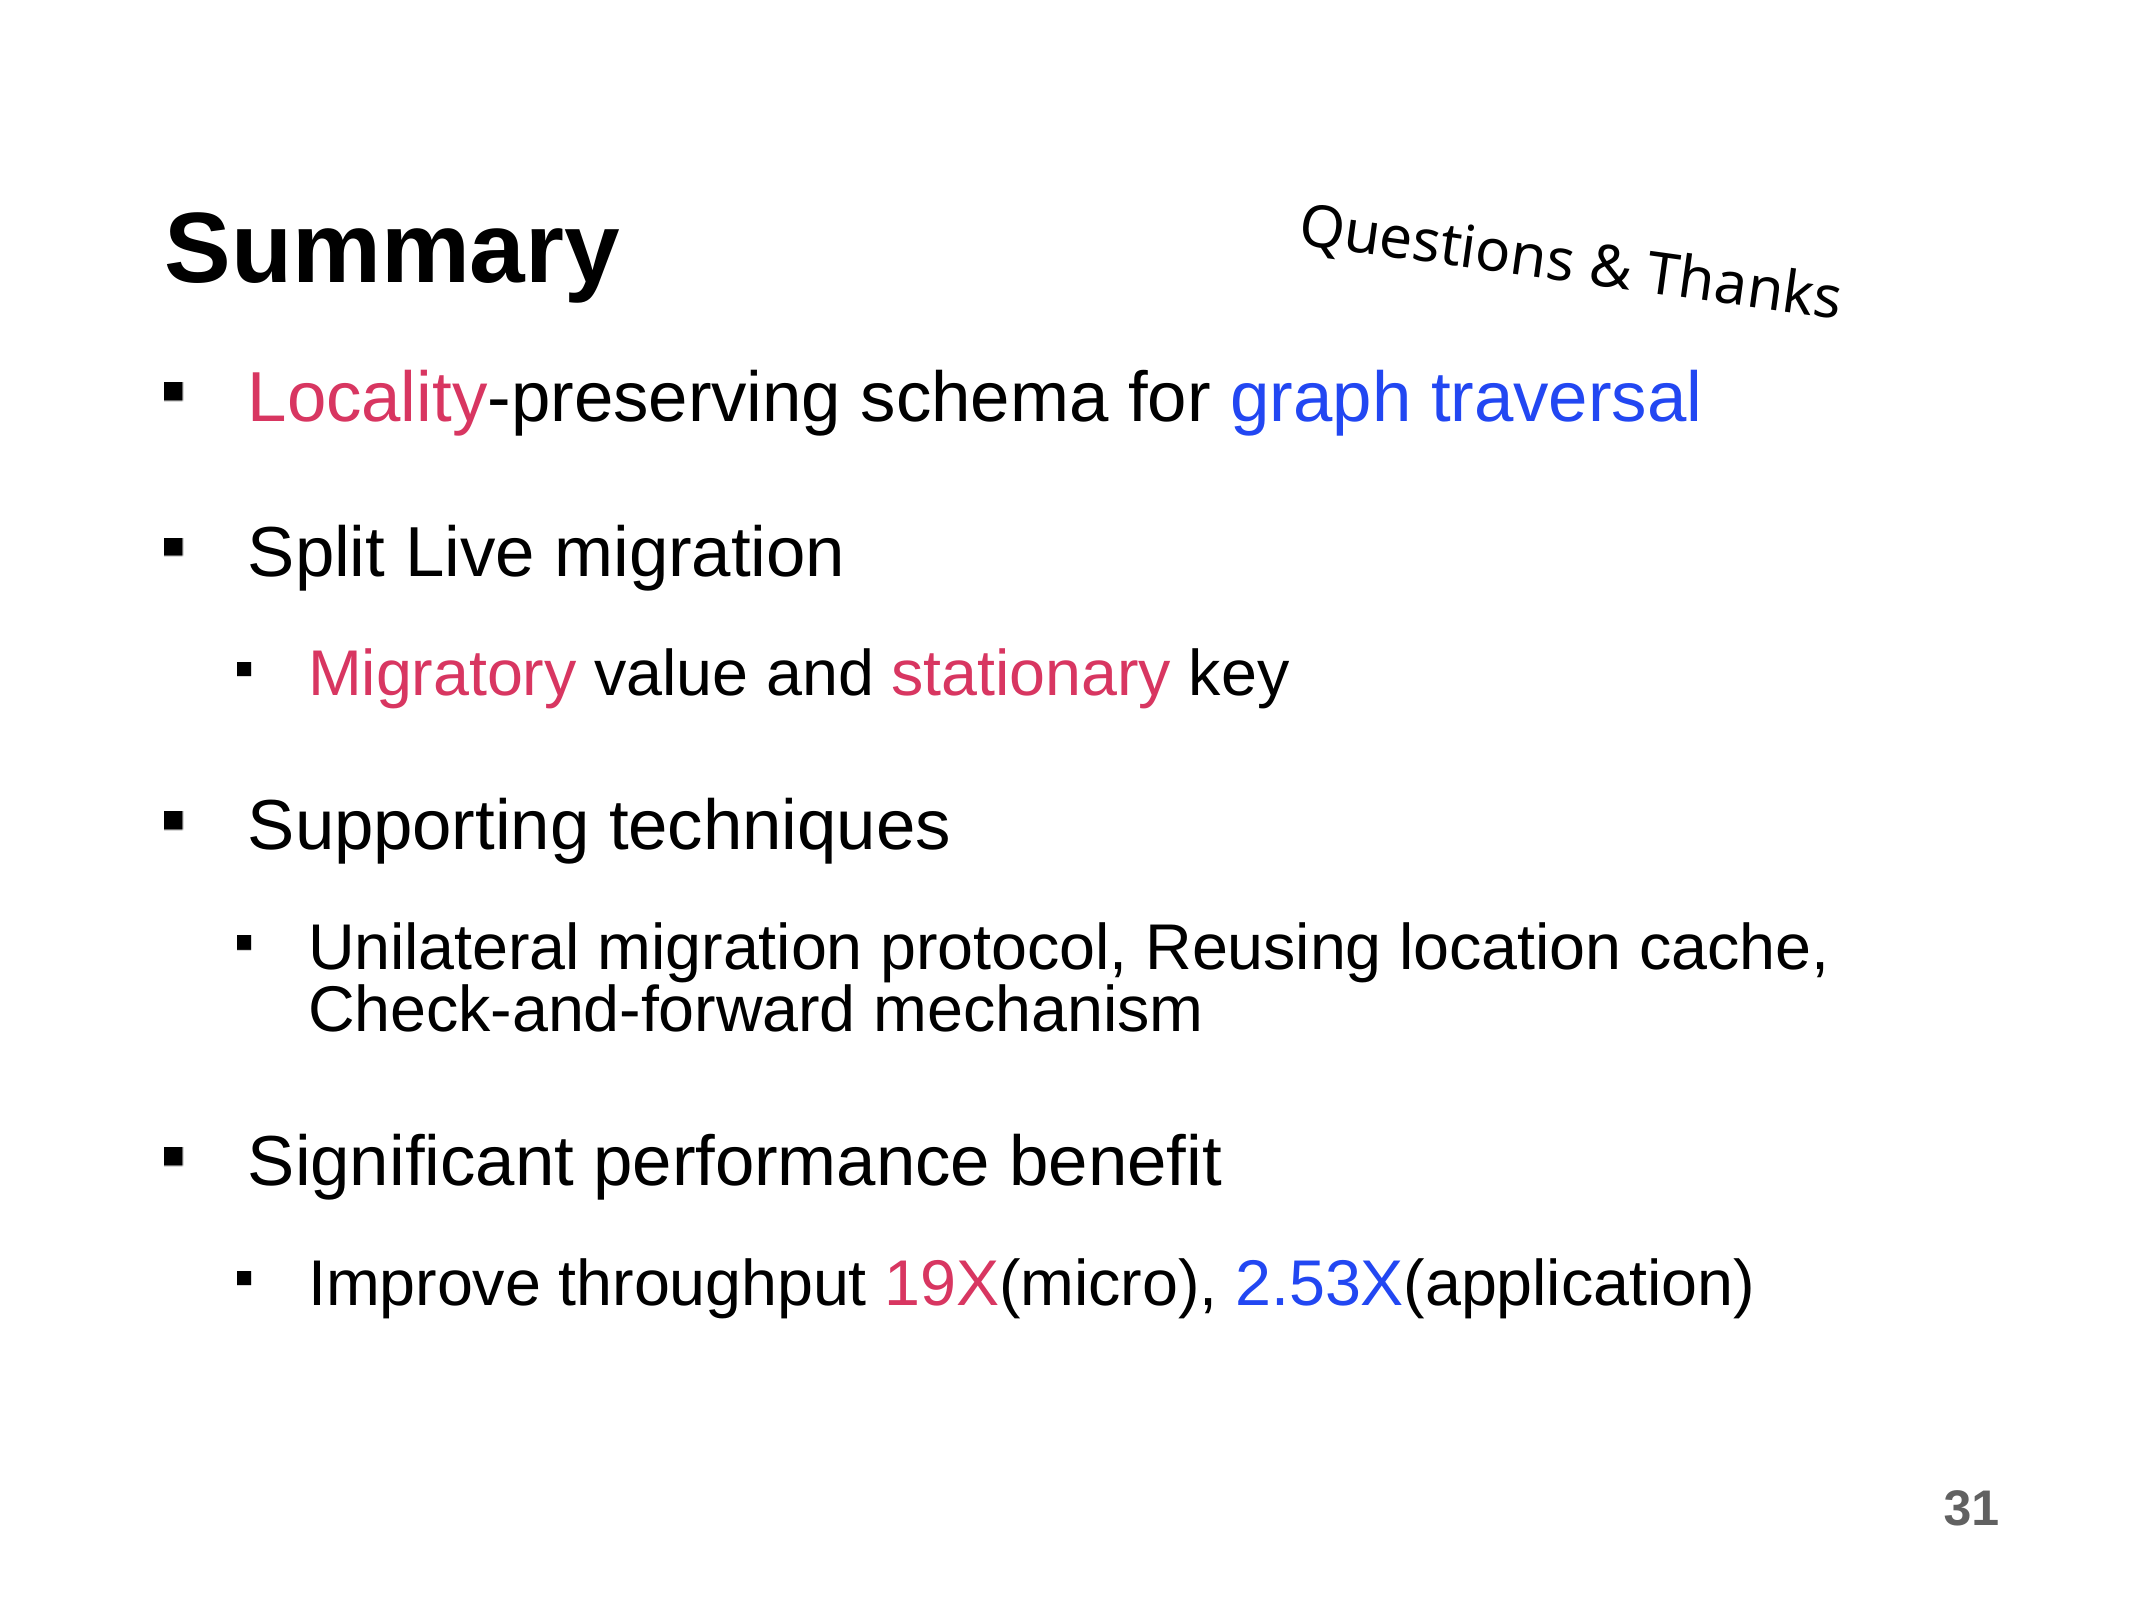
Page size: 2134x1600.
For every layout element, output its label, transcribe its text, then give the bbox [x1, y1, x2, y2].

title Summary [155, 41, 2105, 397]
slide_number 31 [1933, 1466, 2010, 1545]
picture [164, 1147, 184, 1167]
picture [237, 662, 252, 677]
picture [237, 1271, 252, 1286]
picture [164, 382, 184, 402]
picture [164, 811, 184, 831]
list Locality-preserving schema for graph traversal Split Live migration Migratory value and stationary key Supporting techniques Unilateral migration protocol, Reusing location cache, Check-and-forward mechanism Significant performance benefit Improve throughput 19X(micro), 2.53X(application) [155, 357, 1978, 1526]
picture [237, 935, 252, 951]
text_box Questions & Thanks [1286, 176, 1857, 342]
picture [164, 538, 184, 557]
